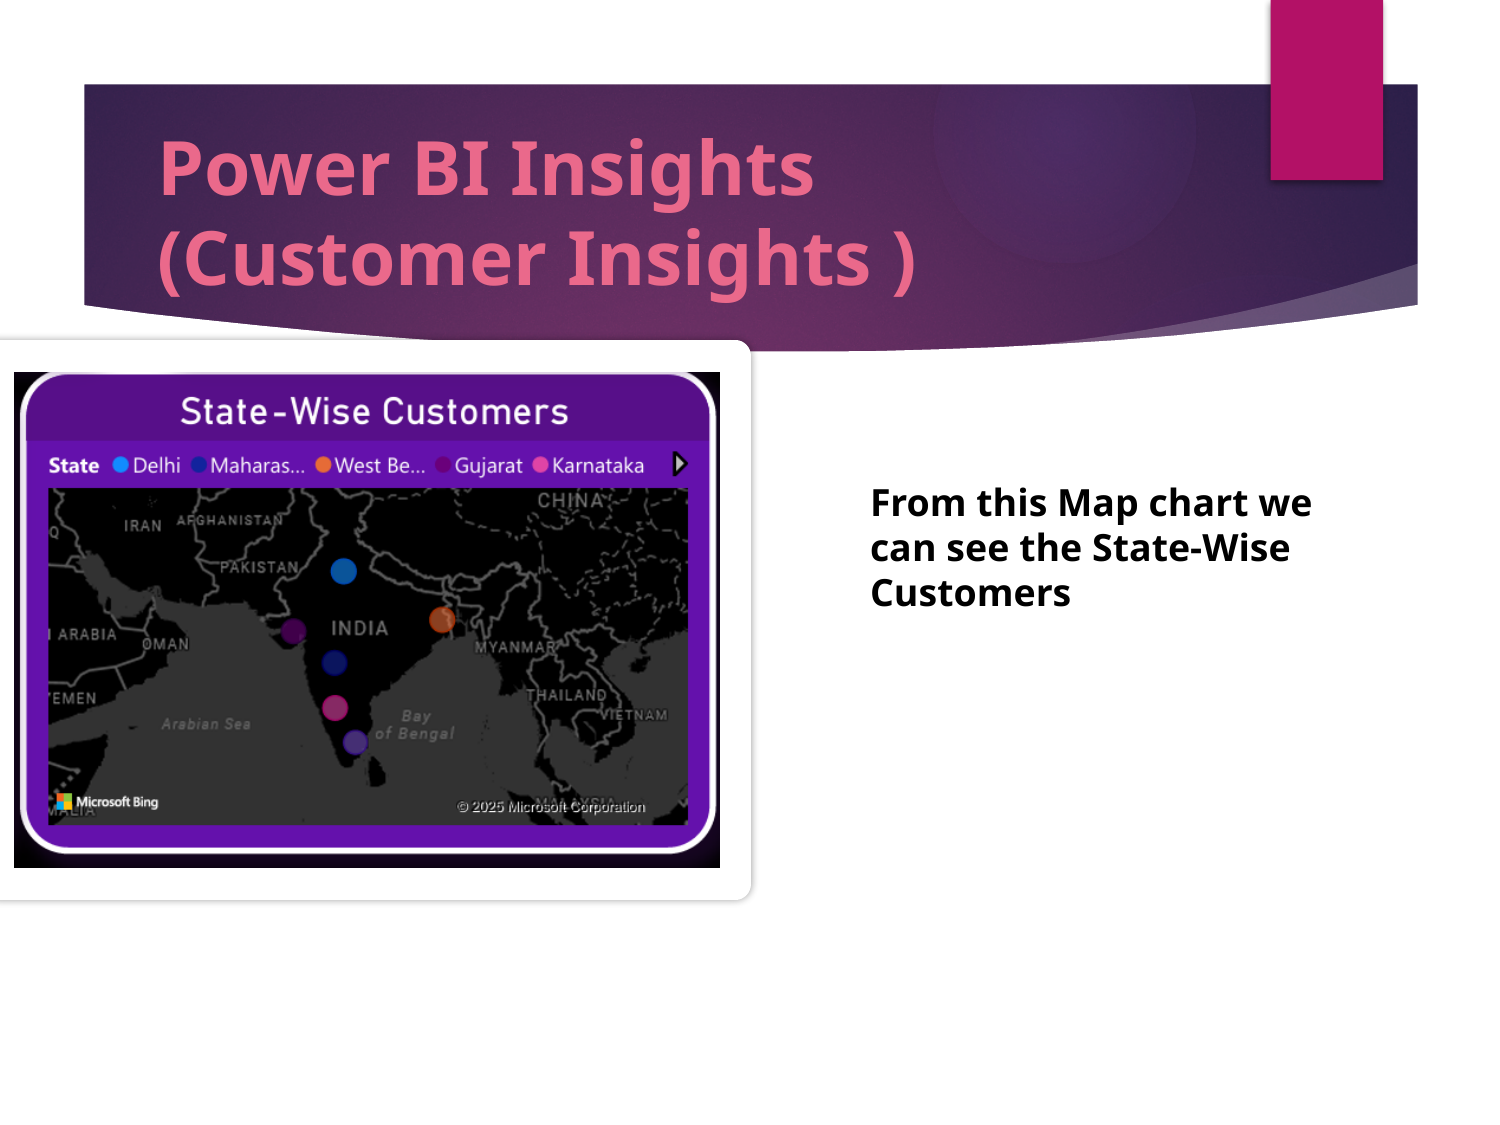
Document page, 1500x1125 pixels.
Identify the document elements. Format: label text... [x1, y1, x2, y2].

text_box From this Map chart we can see the State-Wise Customers [855, 472, 1397, 622]
picture [13, 371, 721, 869]
title Power BI Insights (Customer Insights ) [142, 152, 1184, 269]
